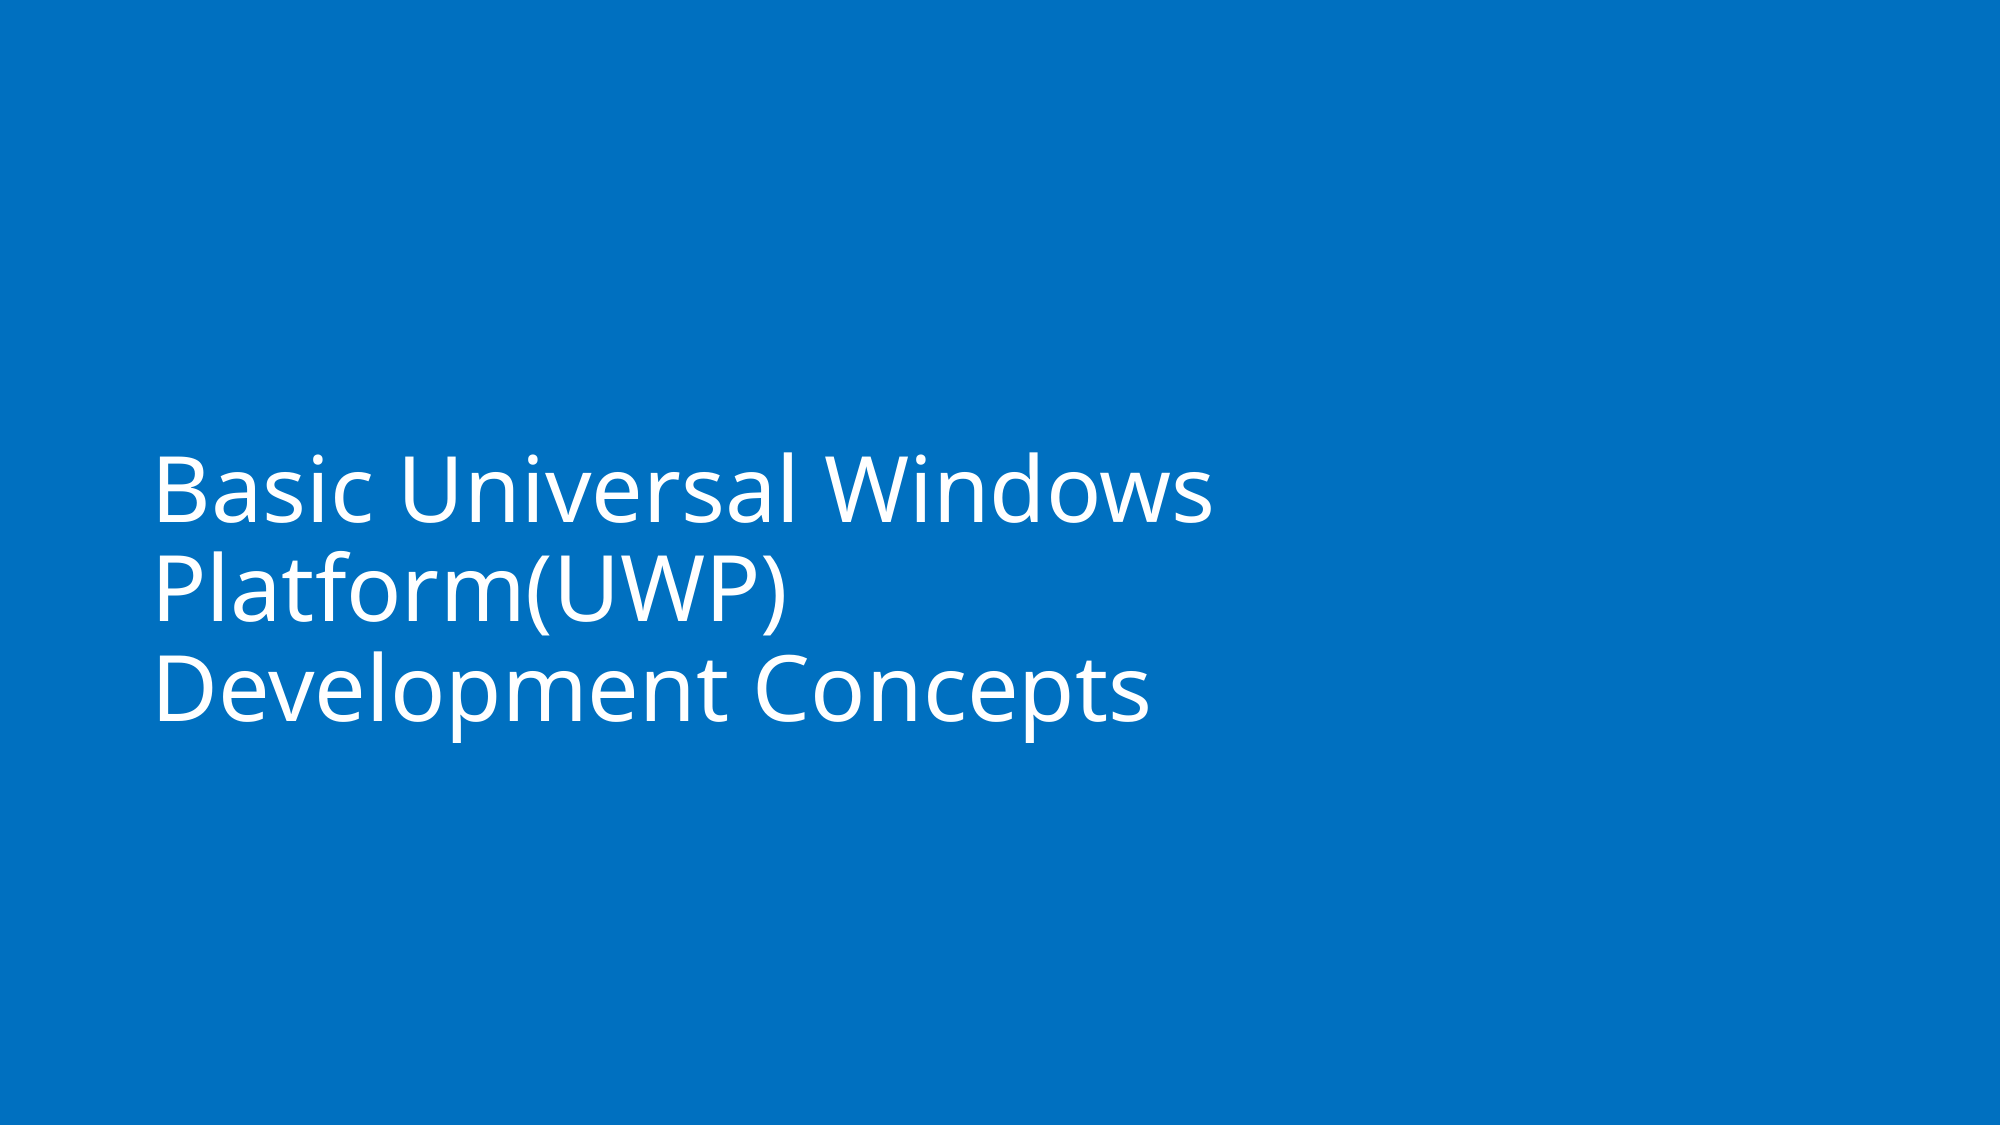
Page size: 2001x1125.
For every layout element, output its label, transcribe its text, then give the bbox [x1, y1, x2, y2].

title Basic Universal Windows Platform(UWP) Development Concepts [136, 280, 1862, 749]
